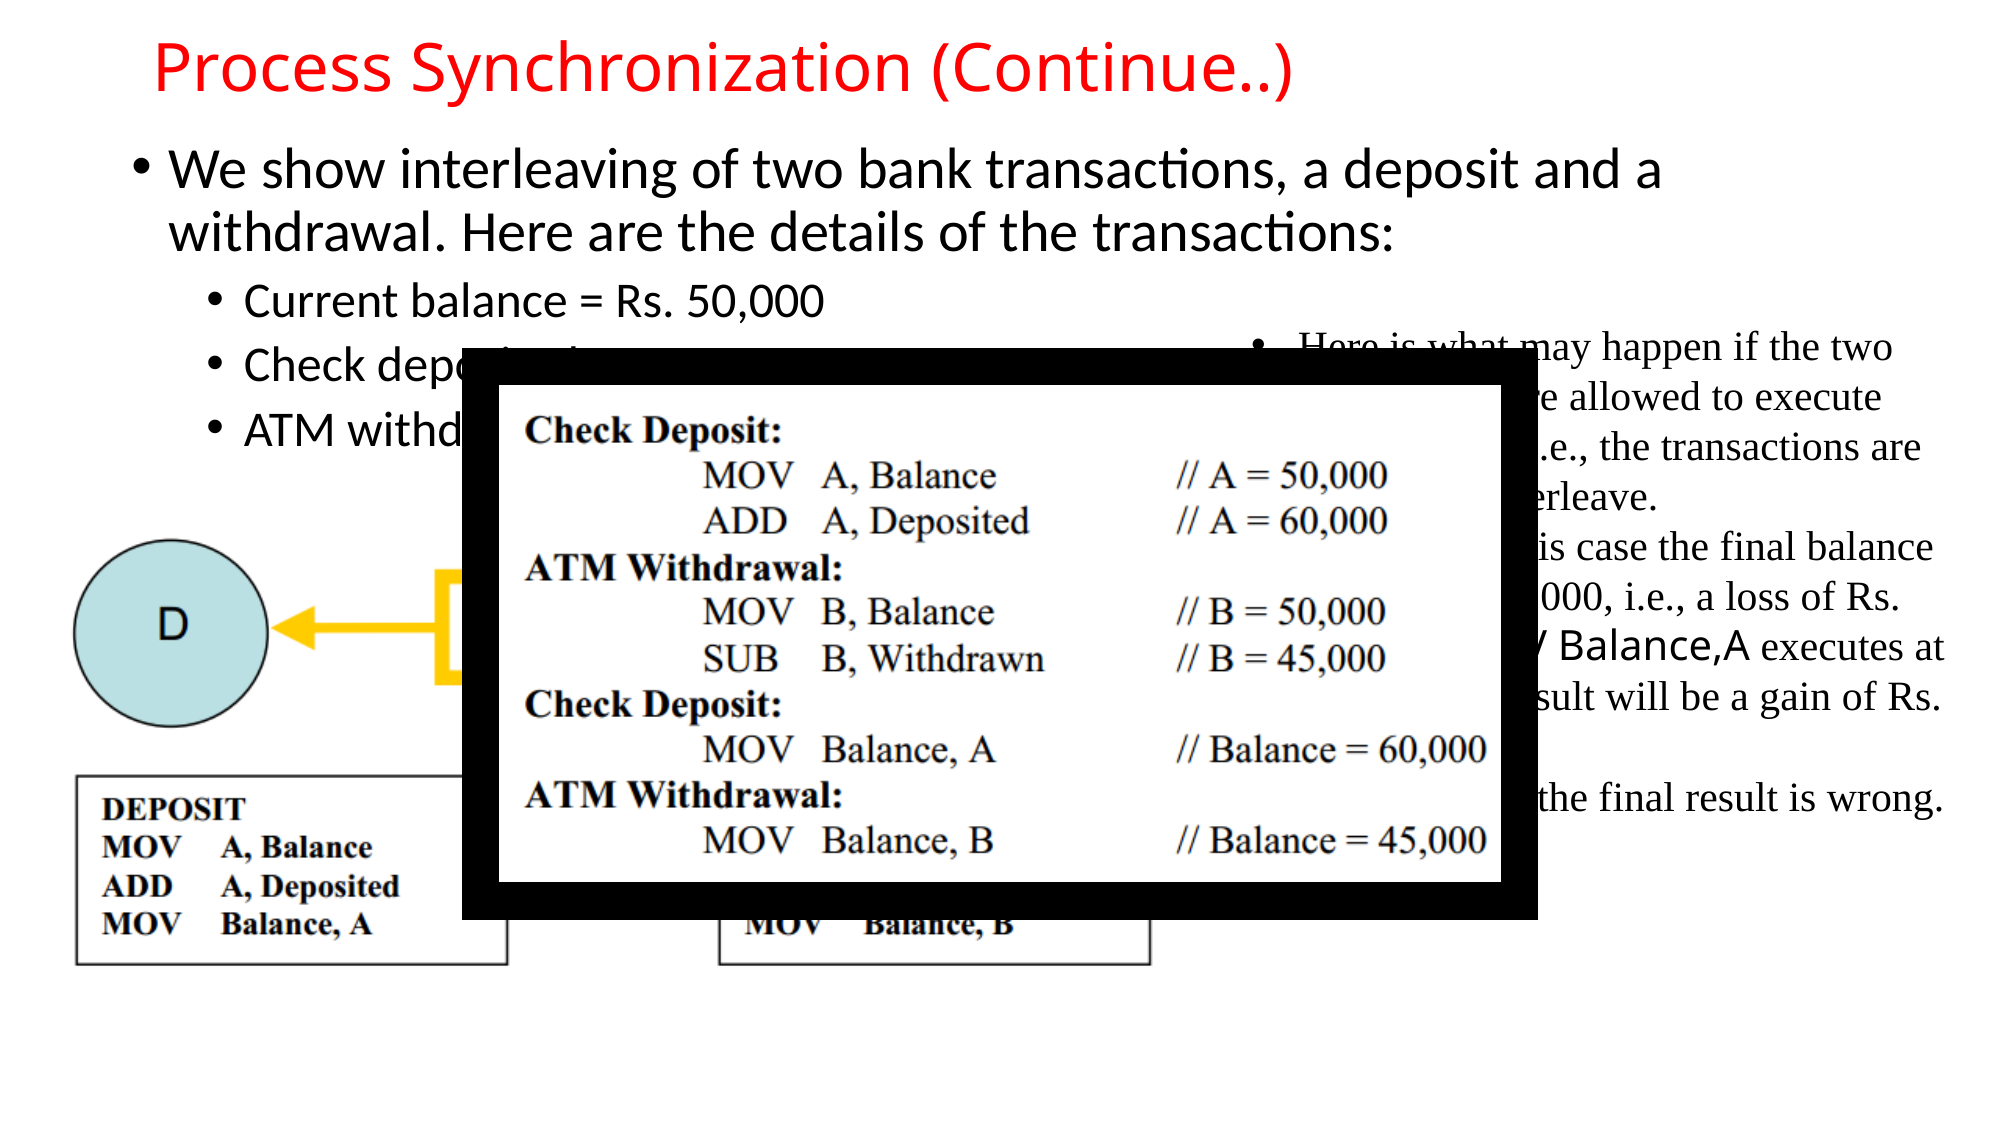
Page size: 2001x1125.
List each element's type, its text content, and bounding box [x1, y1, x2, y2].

text_box We show interleaving of two bank transactions, a deposit and a withdrawal. Here are the details of the transactions: Current balance = Rs. 50,000 Check deposited = Rs. 10,000 ATM withdrawn = Rs. 5,000 [116, 130, 1884, 493]
title Process Synchronization (Continue..) [137, 25, 1863, 114]
picture [0, 385, 1501, 991]
text_box Here is what may happen if the two transactions are allowed to execute concurrently, i.e., the transactions are allowed to interleave. Note that in this case the final balance will be Rs. 45,000, i.e., a loss of Rs. 5,000. If MOV Balance,A executes at the end, the result will be a gain of Rs. 5,000. In both cases, the final result is wrong. [1236, 311, 1978, 827]
